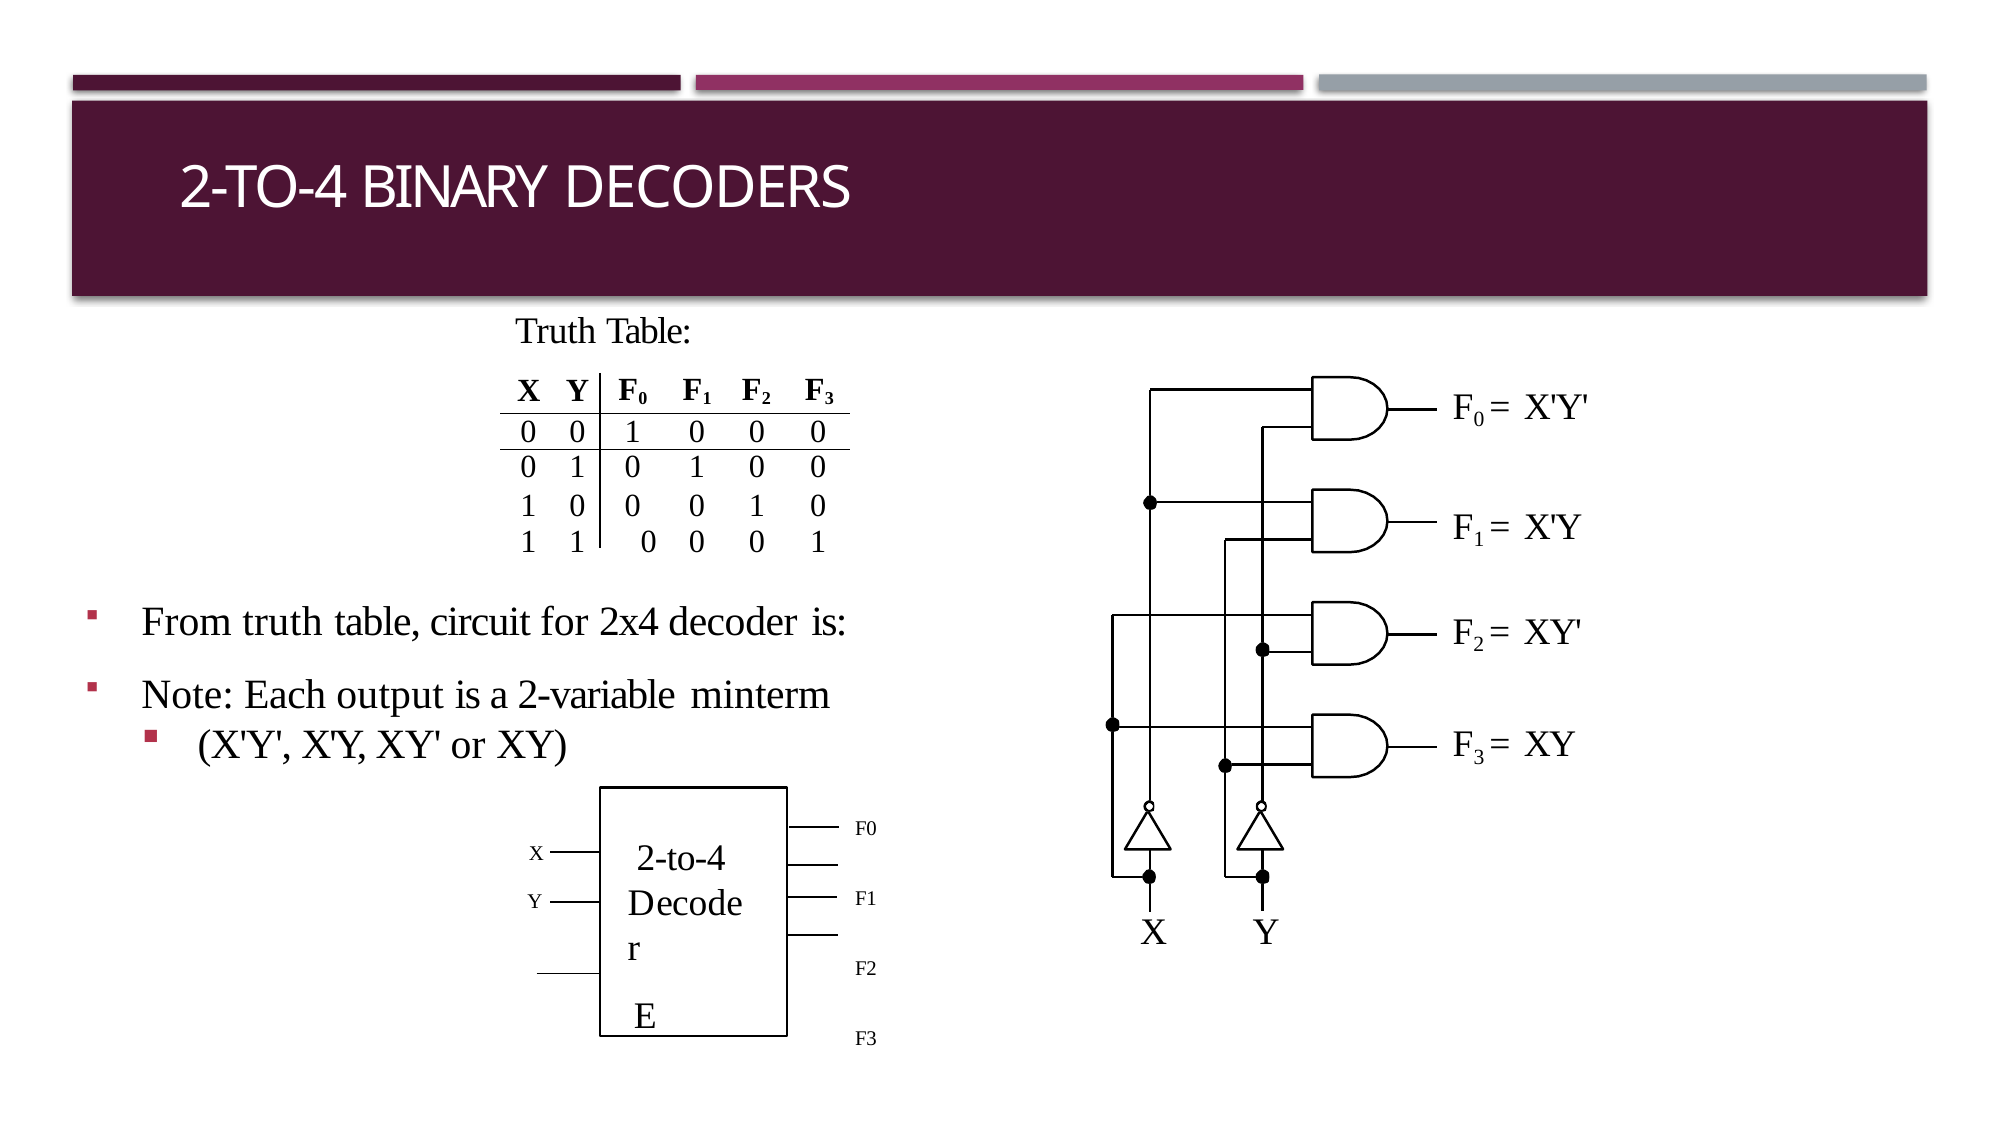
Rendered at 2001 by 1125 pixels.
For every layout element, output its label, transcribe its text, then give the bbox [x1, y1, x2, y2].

table_cell 0 [500, 450, 553, 487]
table_cell 0 [787, 487, 850, 525]
table_cell 0 [665, 414, 727, 449]
table_cell 0 [665, 525, 727, 562]
table_cell 0 [553, 414, 599, 449]
table_cell 1 [727, 487, 787, 525]
text_box F0 F1 F2 F3 [853, 802, 879, 1050]
text_box From truth table, circuit for 2x4 decoder is: Note: Each output is a 2-variable minterm (X'Y', X'Y, XY' or XY) [83, 569, 917, 767]
table_cell 1 [665, 450, 727, 487]
table_header Y [553, 373, 599, 413]
table_cell 1 [787, 525, 850, 562]
text_box Truth Table: [512, 304, 698, 352]
table_header F2 [727, 373, 787, 413]
table_cell 1 [500, 487, 553, 525]
table_header F3 [787, 373, 850, 413]
table_cell 0 [727, 525, 787, 562]
table_cell 1 [500, 525, 553, 562]
table_cell 1 [553, 450, 599, 487]
table_cell 0 [600, 487, 665, 525]
text_box X [1138, 923, 1169, 952]
table_cell 0 [727, 414, 787, 449]
table_header F1 [665, 373, 727, 413]
table_cell 0 [553, 487, 599, 525]
table_cell 0 [787, 450, 850, 487]
text_box F0 = X'Y' F1 = X'Y [1444, 379, 1602, 551]
table_cell 1 [600, 414, 665, 449]
text_box Y [525, 885, 544, 913]
text_box 2-to-4 Decoder E [600, 787, 788, 1036]
table_cell 0 [600, 450, 665, 487]
table_cell 0 [787, 414, 850, 449]
table_cell 0 [727, 450, 787, 487]
table_header F0 [600, 373, 665, 413]
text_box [1110, 375, 1440, 914]
text_box F3 = XY [1446, 717, 1587, 769]
title 2-to-4 Binary Decoders [177, 29, 1074, 220]
text_box F2 = XY' [1446, 604, 1593, 657]
table_cell 0 [665, 487, 727, 525]
table_header X [500, 373, 553, 413]
table_cell 1 0 [553, 525, 665, 562]
table_cell 0 [500, 414, 553, 449]
text_box X [526, 837, 546, 865]
text_box Y [1250, 923, 1280, 952]
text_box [1104, 494, 1270, 884]
